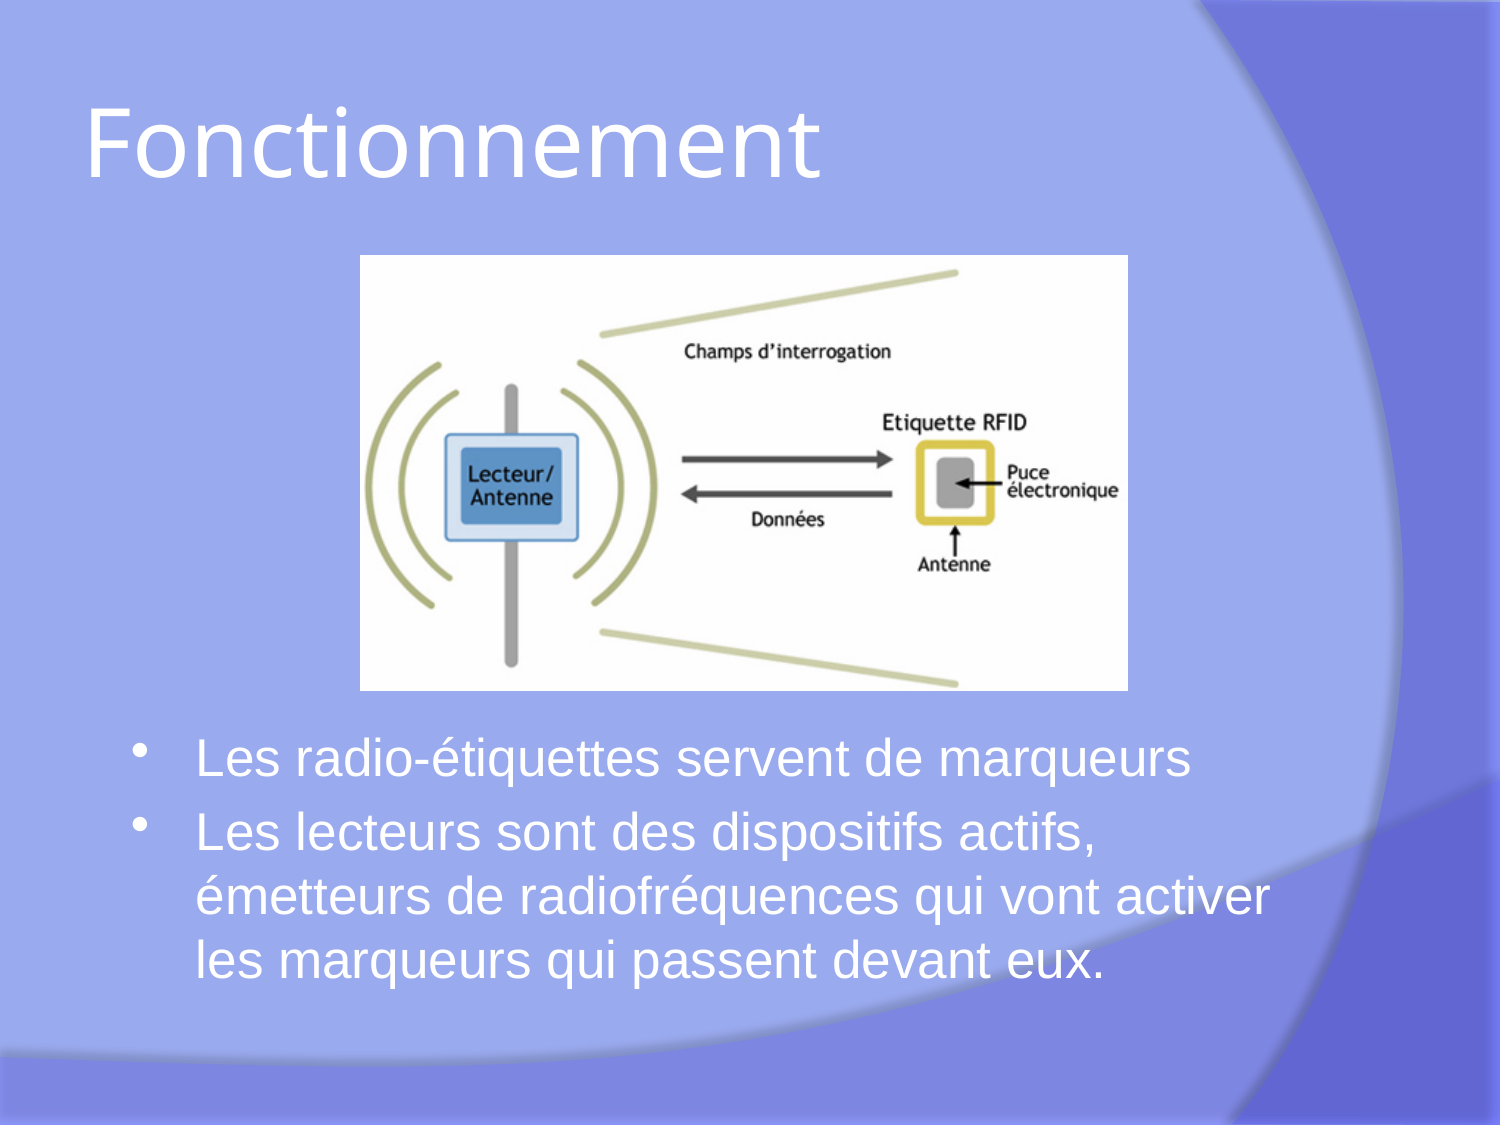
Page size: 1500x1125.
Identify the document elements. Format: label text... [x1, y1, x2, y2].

picture [359, 255, 1129, 691]
list Les radio-étiquettes servent de marqueurs Les lecteurs sont des dispositifs actifs, émetteurs de radiofréquences qui vont activer les marqueurs qui passent devant eux. [112, 716, 1300, 1005]
title Fonctionnement [75, 45, 1300, 233]
